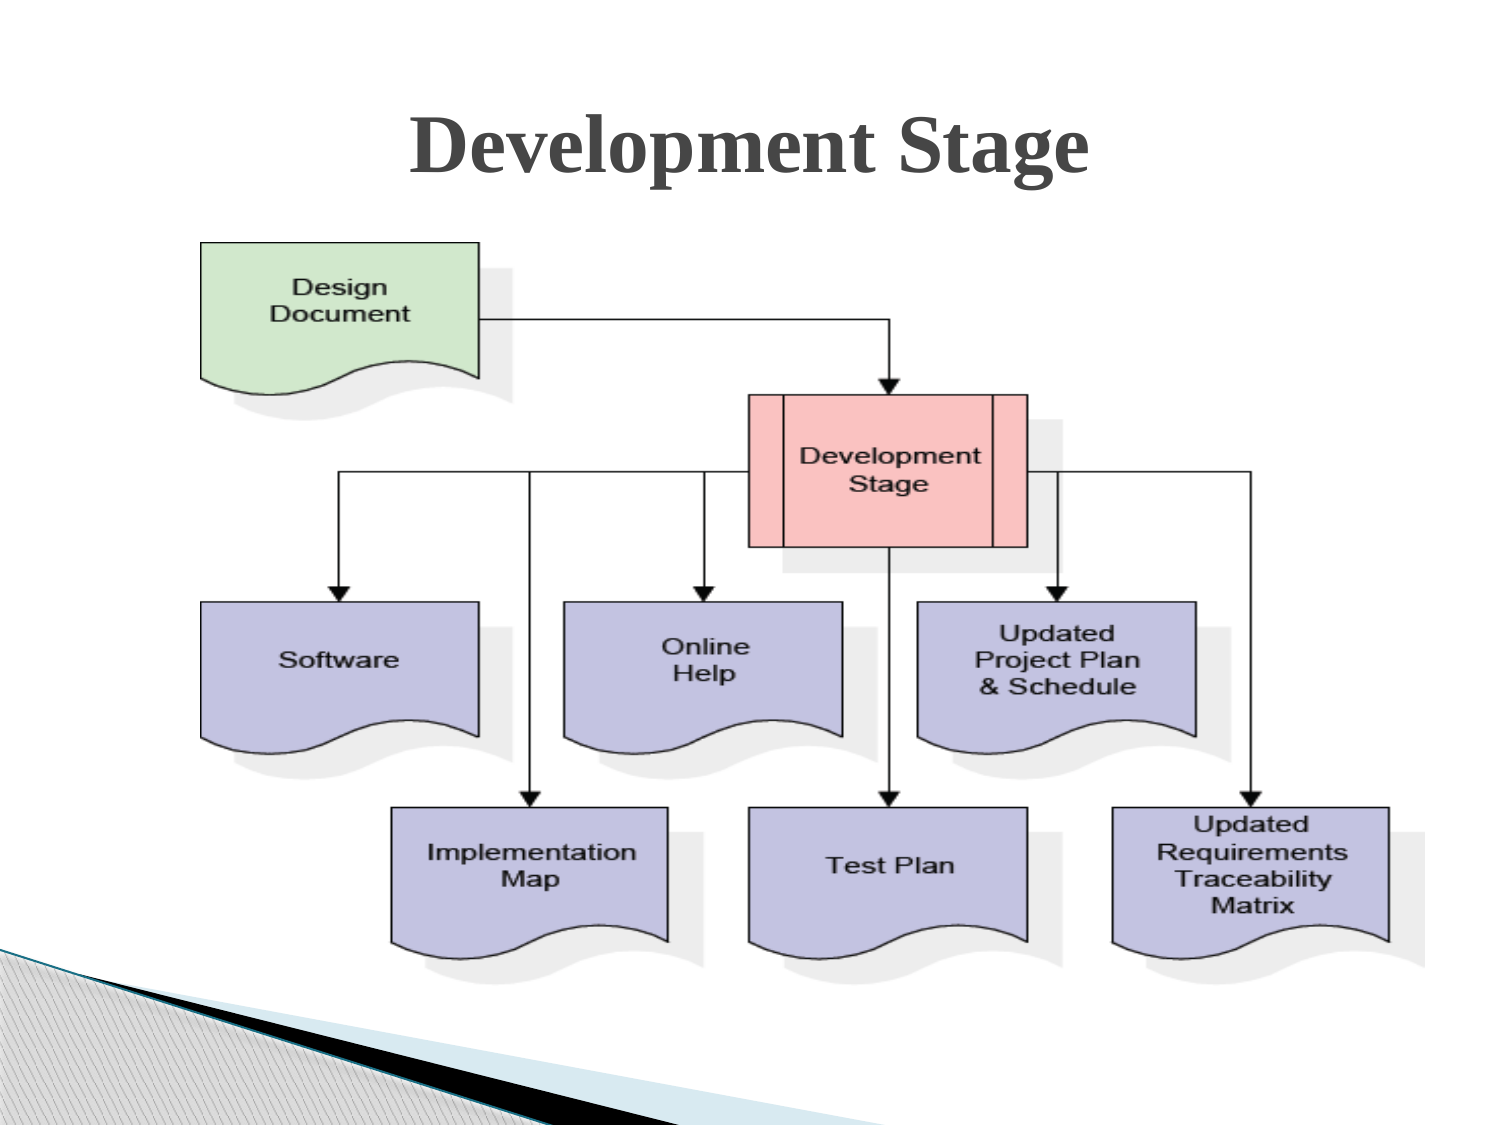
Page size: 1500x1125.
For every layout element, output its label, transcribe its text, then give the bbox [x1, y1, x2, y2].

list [199, 242, 1426, 986]
title Development Stage [75, 45, 1425, 233]
